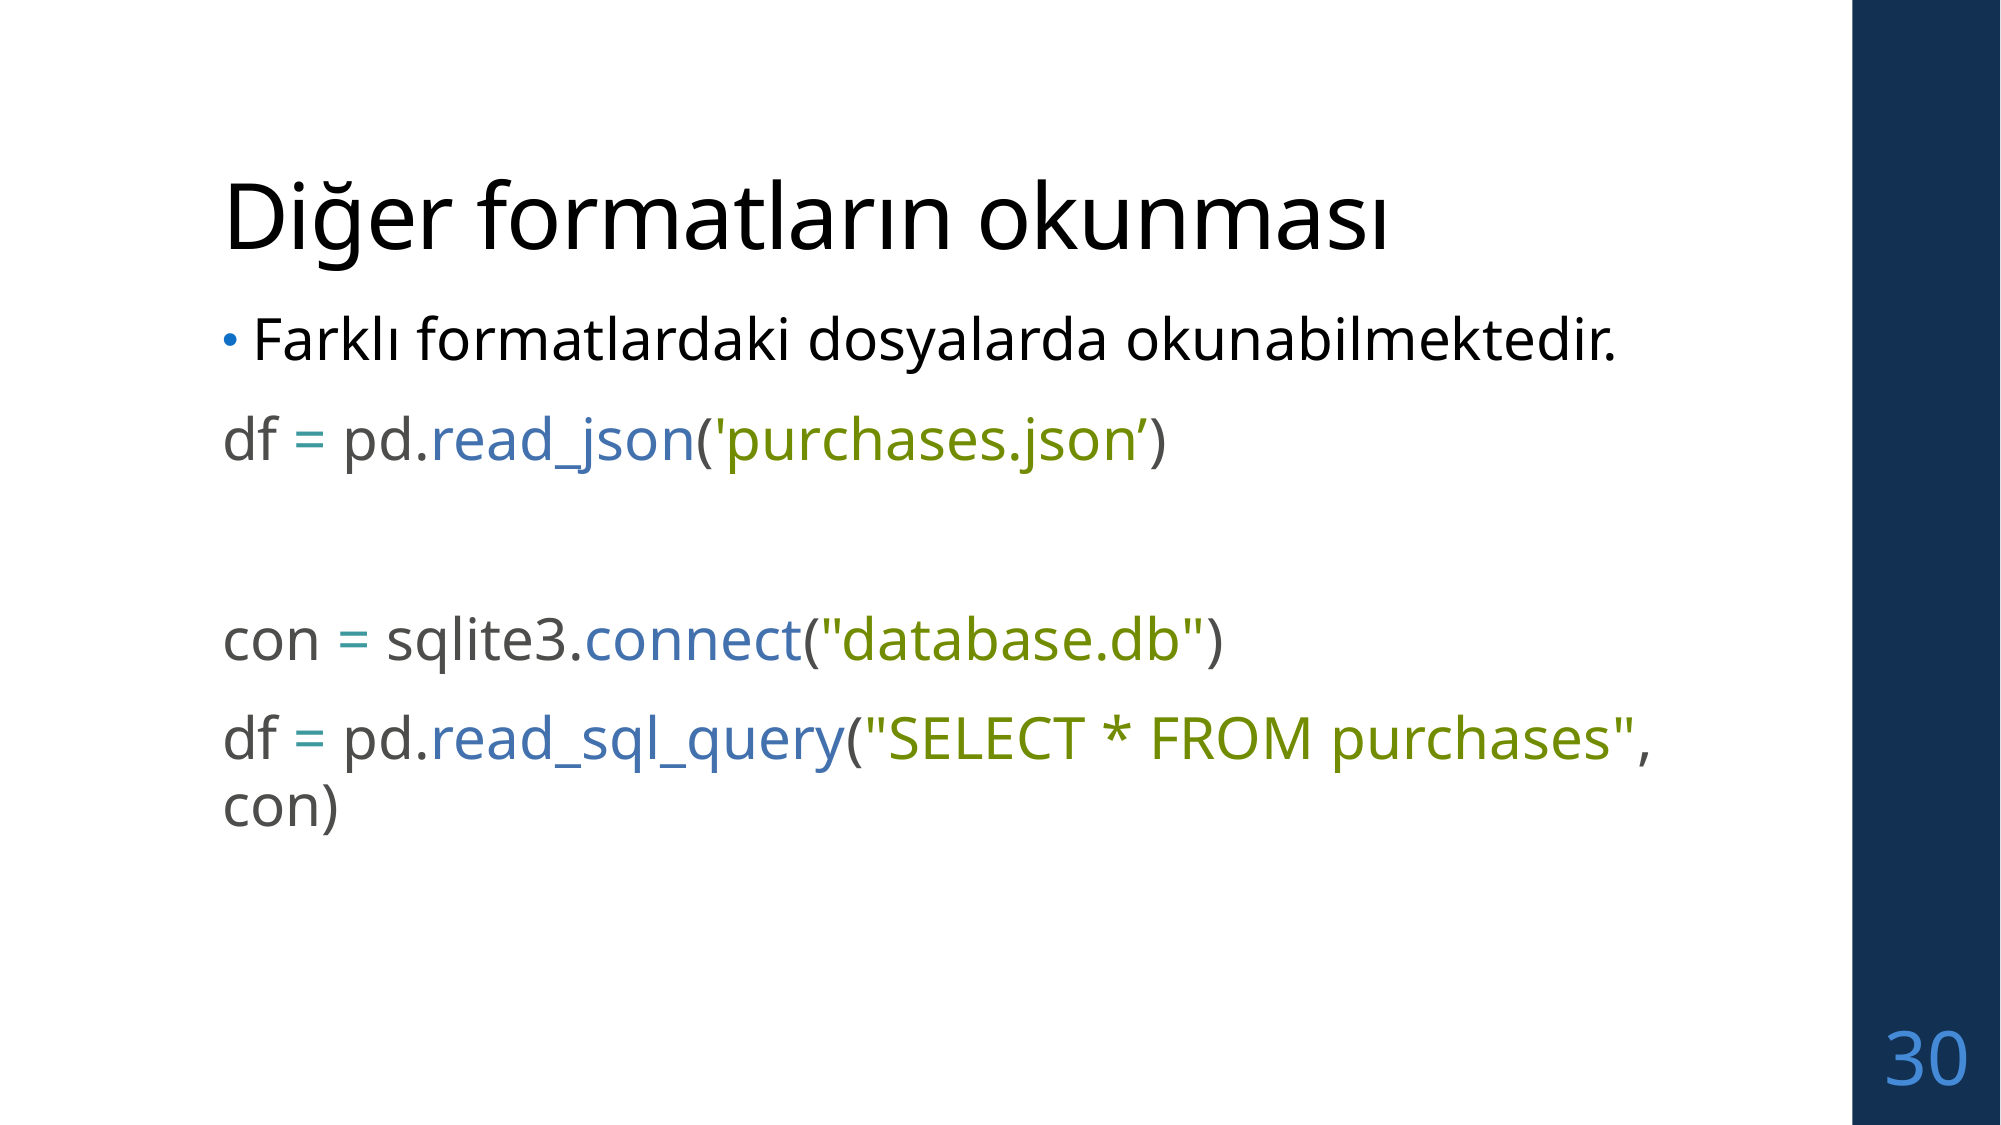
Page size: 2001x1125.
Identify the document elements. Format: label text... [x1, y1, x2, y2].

slide_number 30 [1852, 1012, 2000, 1110]
list Farklı formatlardaki dosyalarda okunabilmektedir. df = pd.read_json('purchases.json’) con = sqlite3.connect("database.db") df = pd.read_sql_query("SELECT * FROM purchases", con) [206, 299, 1713, 1014]
title Diğer formatların okunması [206, 60, 1797, 278]
